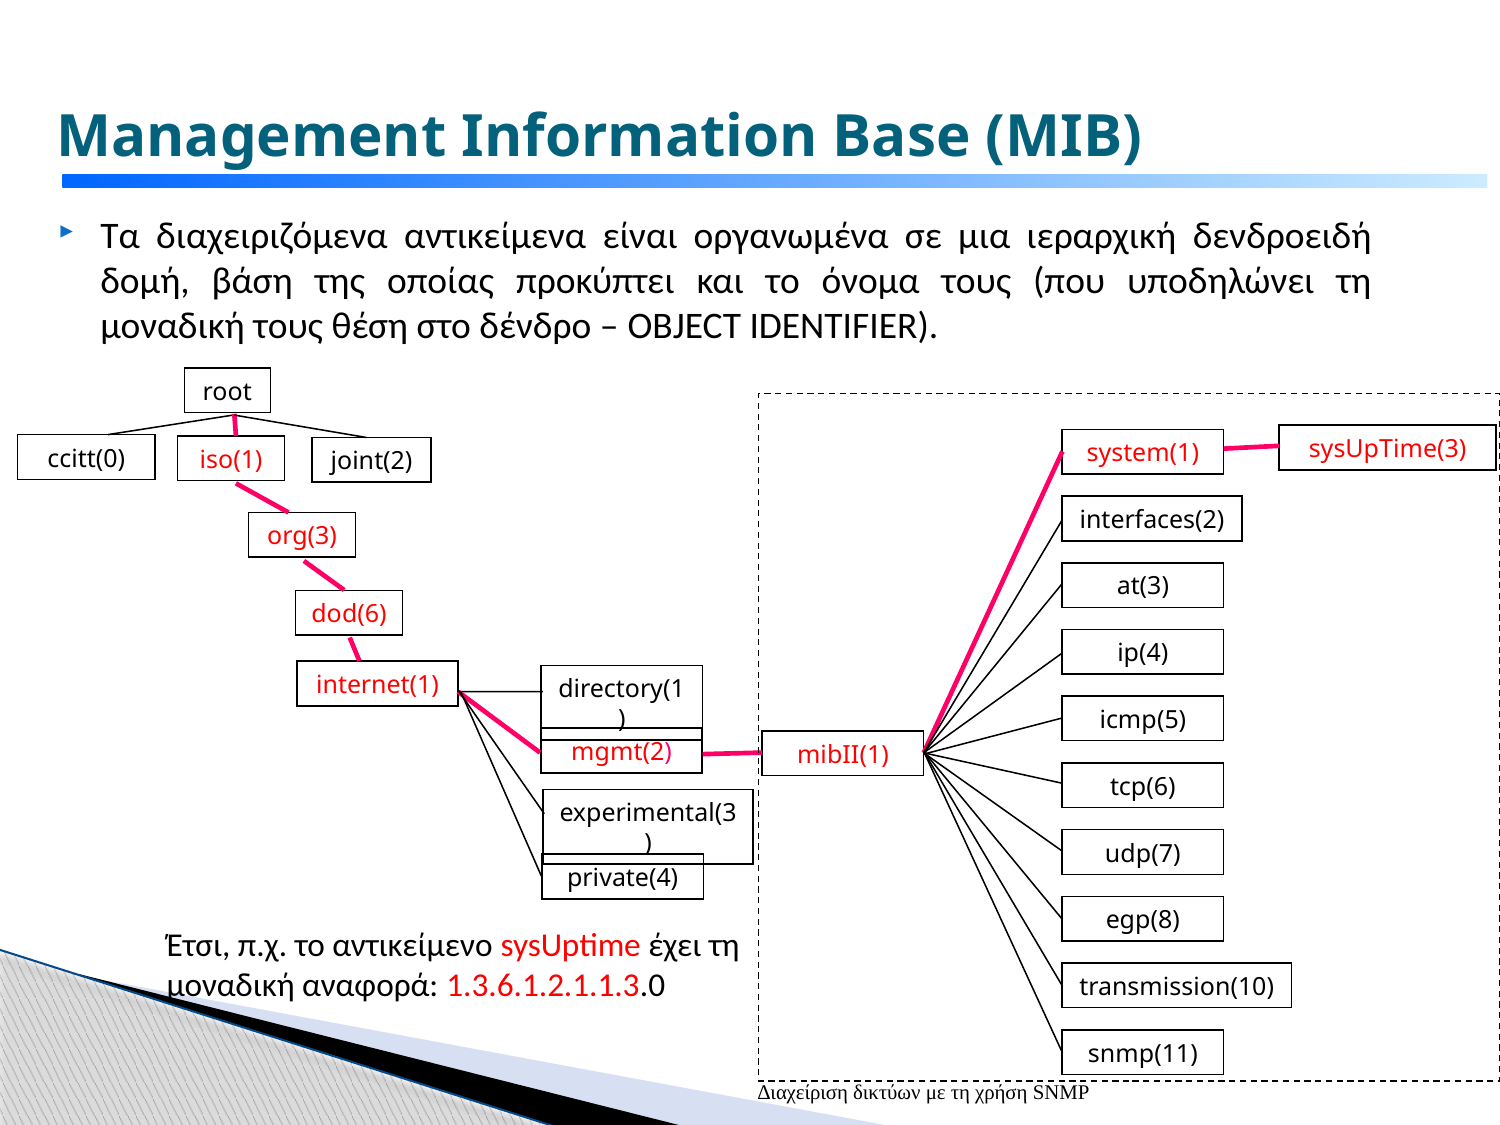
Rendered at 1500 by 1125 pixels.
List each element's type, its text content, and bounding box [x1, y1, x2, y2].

text_box directory(1) [541, 665, 703, 728]
footer Διαχείριση δικτύων με τη χρήση SNMP [718, 1051, 1105, 1112]
text_box ccitt(0) [17, 434, 156, 480]
title Management Information Base (MIB) [41, 33, 1500, 233]
text_box joint(2) [311, 437, 432, 483]
text_box experimental(3) [543, 789, 754, 864]
text_box private(4) [541, 854, 704, 899]
text_box Έτσι, π.χ. το αντικείμενο sysUptime έχει τη μοναδική αναφορά: 1.3.6.1.2.1.1.3.0 [151, 916, 758, 1011]
text_box internet(1) [296, 661, 459, 706]
text_box mgmt(2) [540, 728, 703, 773]
text_box [758, 393, 1500, 1081]
text_box root [184, 367, 271, 413]
text_box org(3) [248, 512, 356, 558]
text_box dod(6) [295, 590, 403, 636]
text_box iso(1) [177, 435, 285, 481]
list Τα διαχειριζόμενα αντικείμενα είναι οργανωμένα σε μια ιεραρχική δενδροειδή δομή, βάση της οποίας προκύπτει και το όνομα τους (που υποδηλώνει τη μοναδική τους θέση στο δένδρο – OBJECT IDENTIFIER). [25, 204, 1388, 1000]
